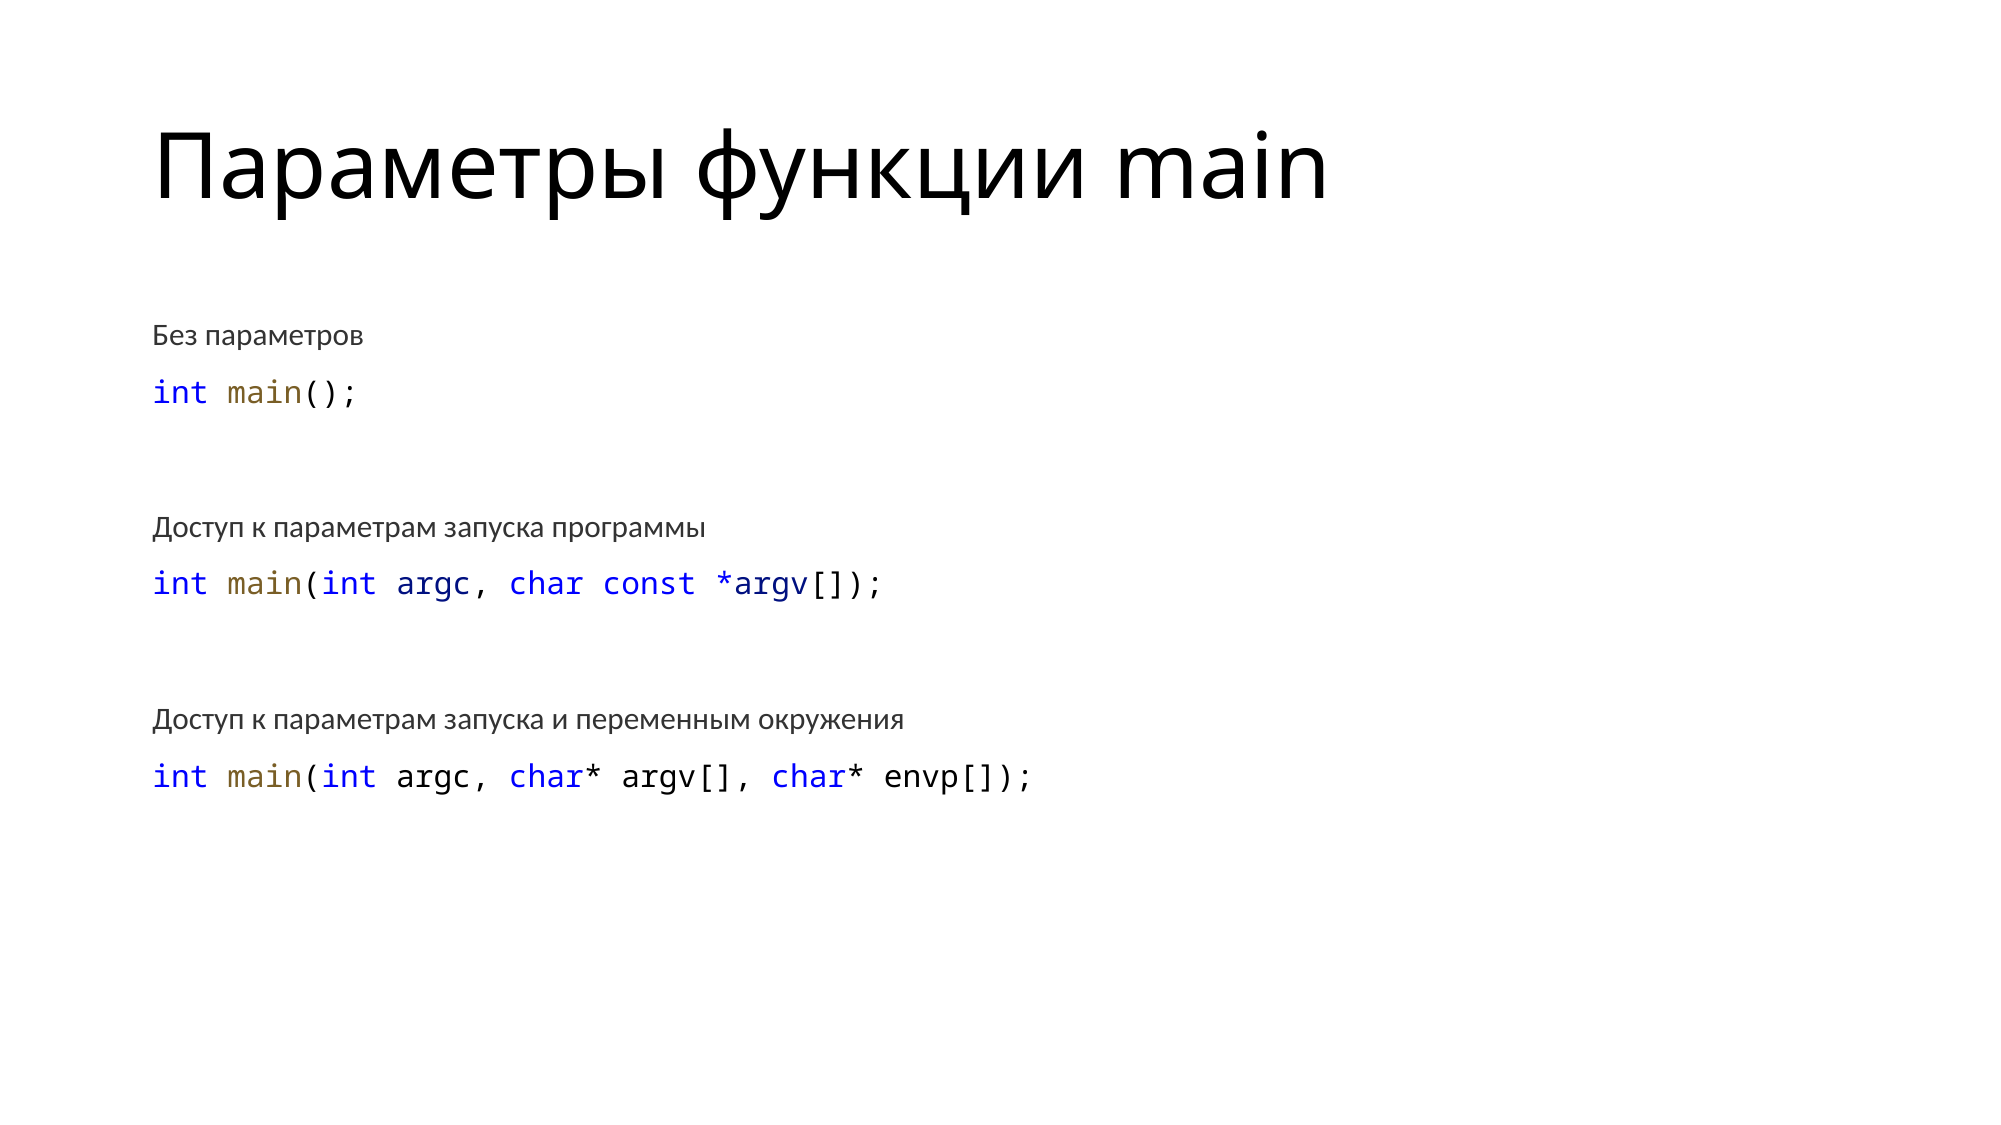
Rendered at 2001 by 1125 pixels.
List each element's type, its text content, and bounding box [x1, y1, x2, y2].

title Параметры функции main [137, 59, 1863, 278]
list Без параметров int main(); Доступ к параметрам запуска программы int main(int argc, char const *argv[]); Доступ к параметрам запуска и переменным окружения int main(int argc, char* argv[], char* envp[]); [137, 299, 1863, 1014]
